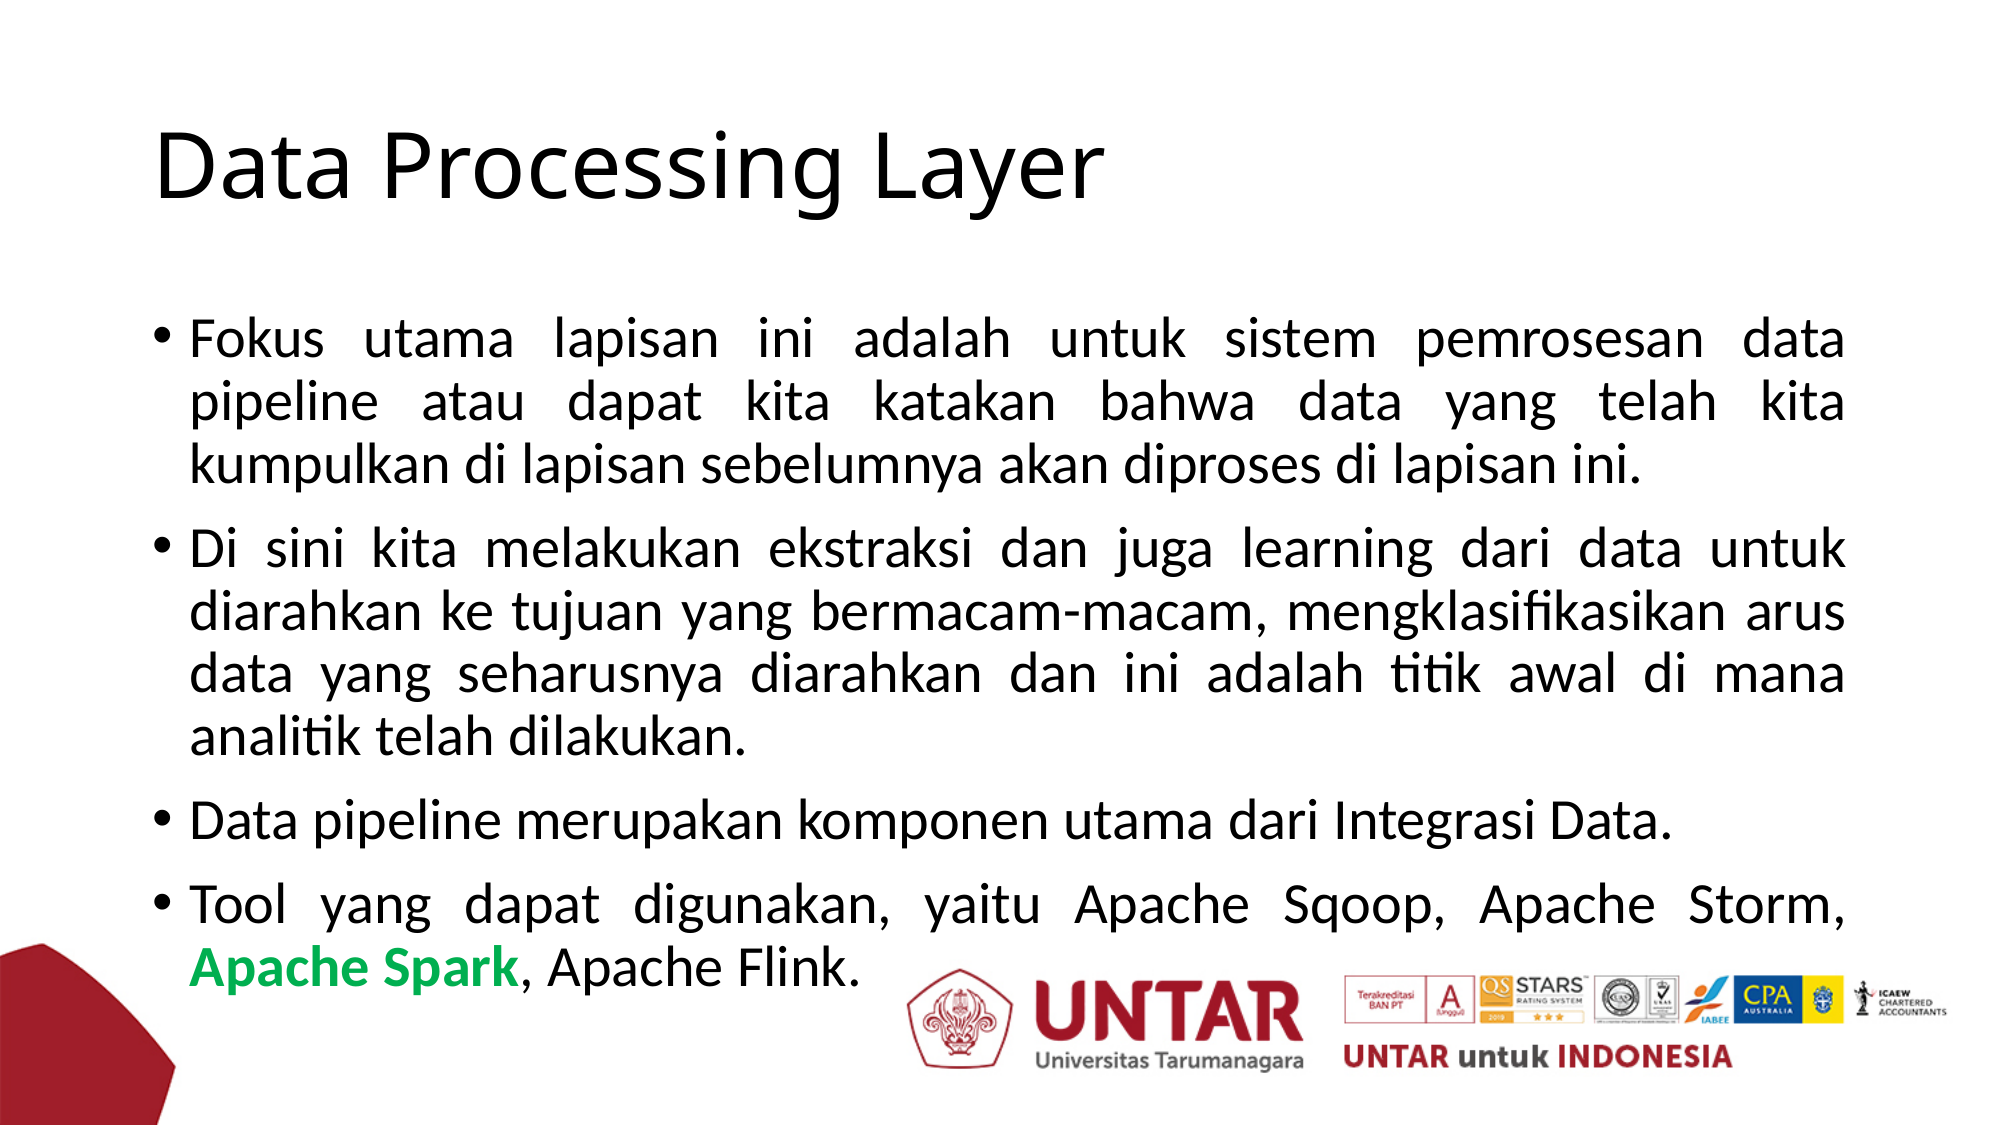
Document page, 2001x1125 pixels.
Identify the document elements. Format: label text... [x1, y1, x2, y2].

list Fokus utama lapisan ini adalah untuk sistem pemrosesan data pipeline atau dapat kita katakan bahwa data yang telah kita kumpulkan di lapisan sebelumnya akan diproses di lapisan ini. Di sini kita melakukan ekstraksi dan juga learning dari data untuk diarahkan ke tujuan yang bermacam-macam, mengklasifikasikan arus data yang seharusnya diarahkan dan ini adalah titik awal di mana analitik telah dilakukan. Data pipeline merupakan komponen utama dari Integrasi Data. Tool yang dapat digunakan, yaitu Apache Sqoop, Apache Storm, Apache Spark, Apache Flink. [137, 299, 1863, 1014]
picture [0, 0, 2001, 1125]
title Data Processing Layer [137, 59, 1863, 278]
